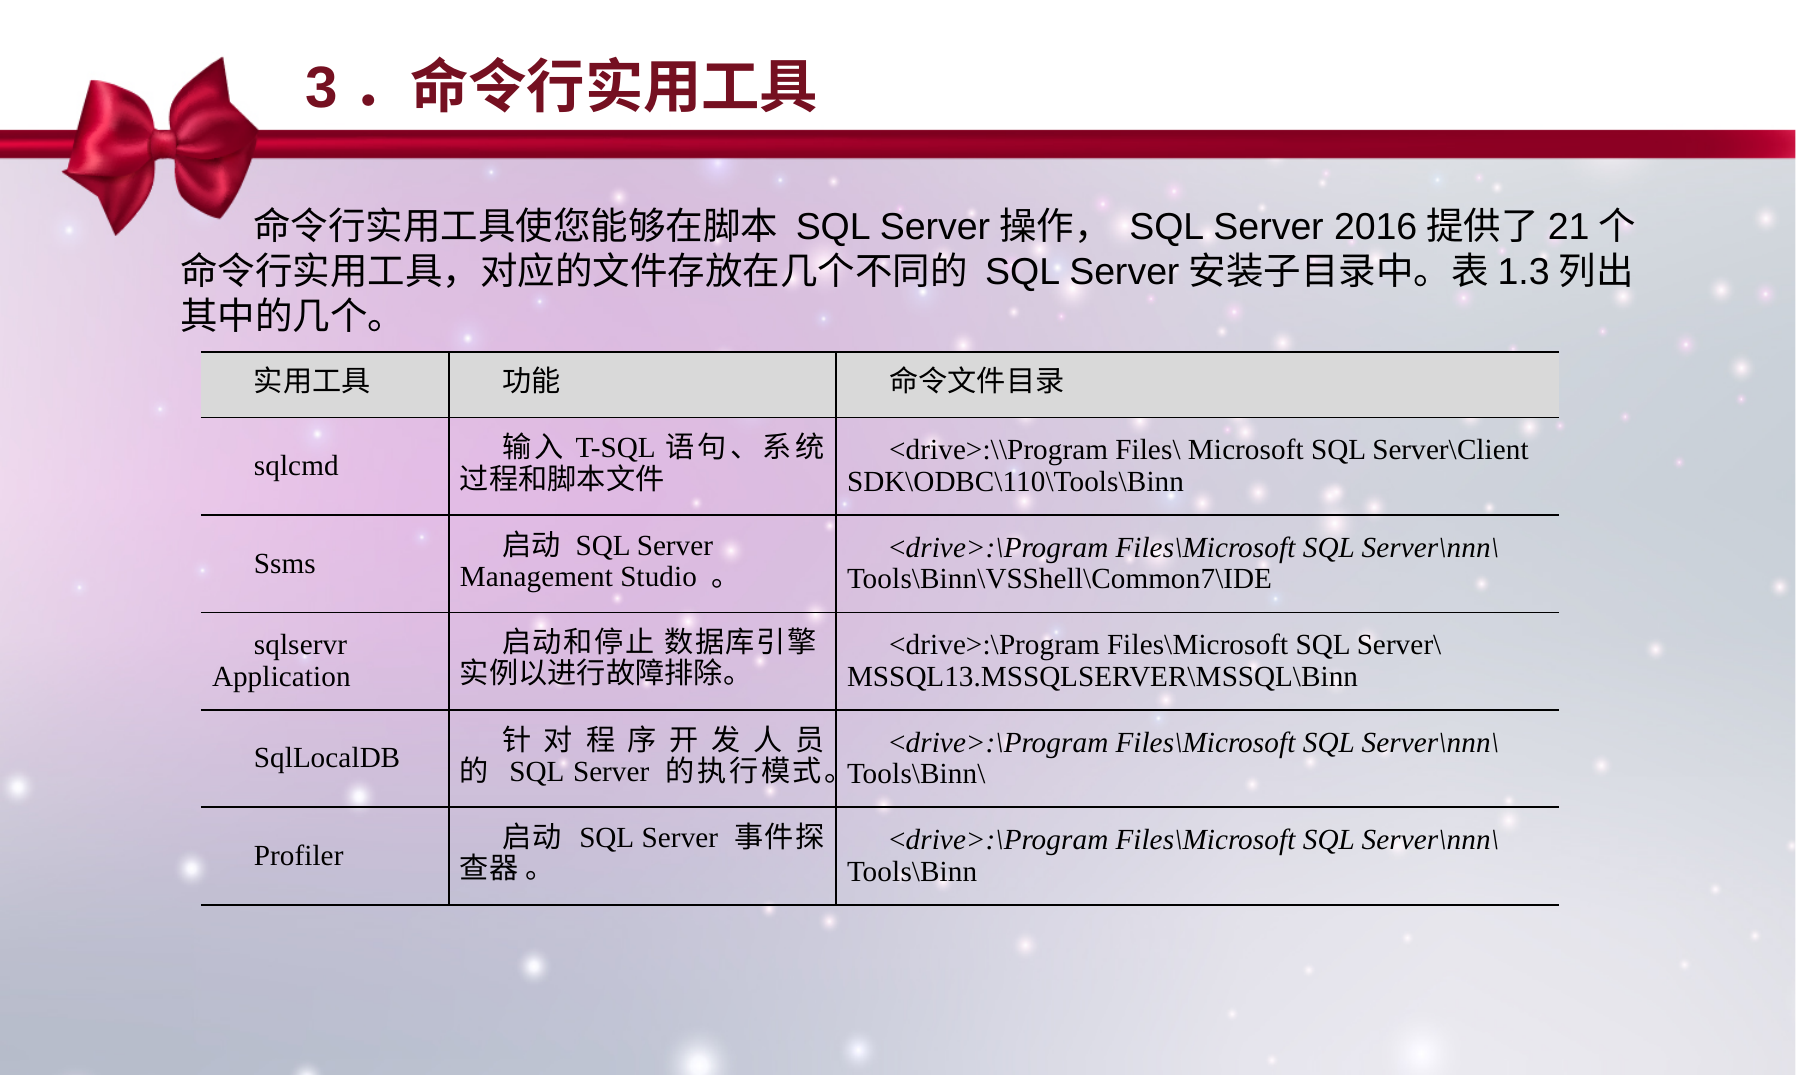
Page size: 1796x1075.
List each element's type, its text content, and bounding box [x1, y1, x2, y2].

table_cell 针对程序开发人员的 SQL Server 的执行模式。 [450, 711, 835, 806]
text_box 命令行实用工具使您能够在脚本 SQL Server操作， SQL Server 2016提供了21个命令行实用工具，对应的文件存放在几个不同的 SQL Server安装子目录中。表1.3列出其中的几个。 [165, 194, 1666, 345]
table_cell 启动 SQL Server 事件探查器 。 [450, 808, 835, 904]
table_cell <drive>:\\Program Files\ Microsoft SQL Server\Client SDK\ODBC\110\Tools\Binn [837, 418, 1559, 514]
table_cell 启动和停止 数据库引擎 实例以进行故障排除。 [450, 613, 835, 709]
table_cell <drive>:\Program Files\Microsoft SQL Server\MSSQL13.MSSQLSERVER\MSSQL\Binn [837, 613, 1559, 709]
table_cell SqlLocalDB [201, 711, 448, 806]
table_cell <drive>:\Program Files\Microsoft SQL Server\nnn\Tools\Binn\VSShell\Common7\IDE [837, 516, 1559, 612]
table_cell 启动 SQL Server Management Studio 。 [450, 516, 835, 612]
table_cell Profiler [201, 808, 448, 904]
table_cell <drive>:\Program Files\Microsoft SQL Server\nnn\Tools\Binn [837, 808, 1559, 904]
table_cell Ssms [201, 516, 448, 612]
text_box 3．命令行实用工具 [286, 40, 837, 129]
table_header 功能 [450, 353, 835, 417]
table_cell sqlservr Application [201, 613, 448, 709]
table_header 命令文件目录 [837, 353, 1559, 417]
picture [0, 0, 1796, 1075]
table_header 实用工具 [201, 353, 448, 417]
table_cell sqlcmd [201, 418, 448, 514]
table_cell <drive>:\Program Files\Microsoft SQL Server\nnn\Tools\Binn\ [837, 711, 1559, 806]
table_cell 输入T-SQL语句、系统过程和脚本文件 [450, 418, 835, 514]
